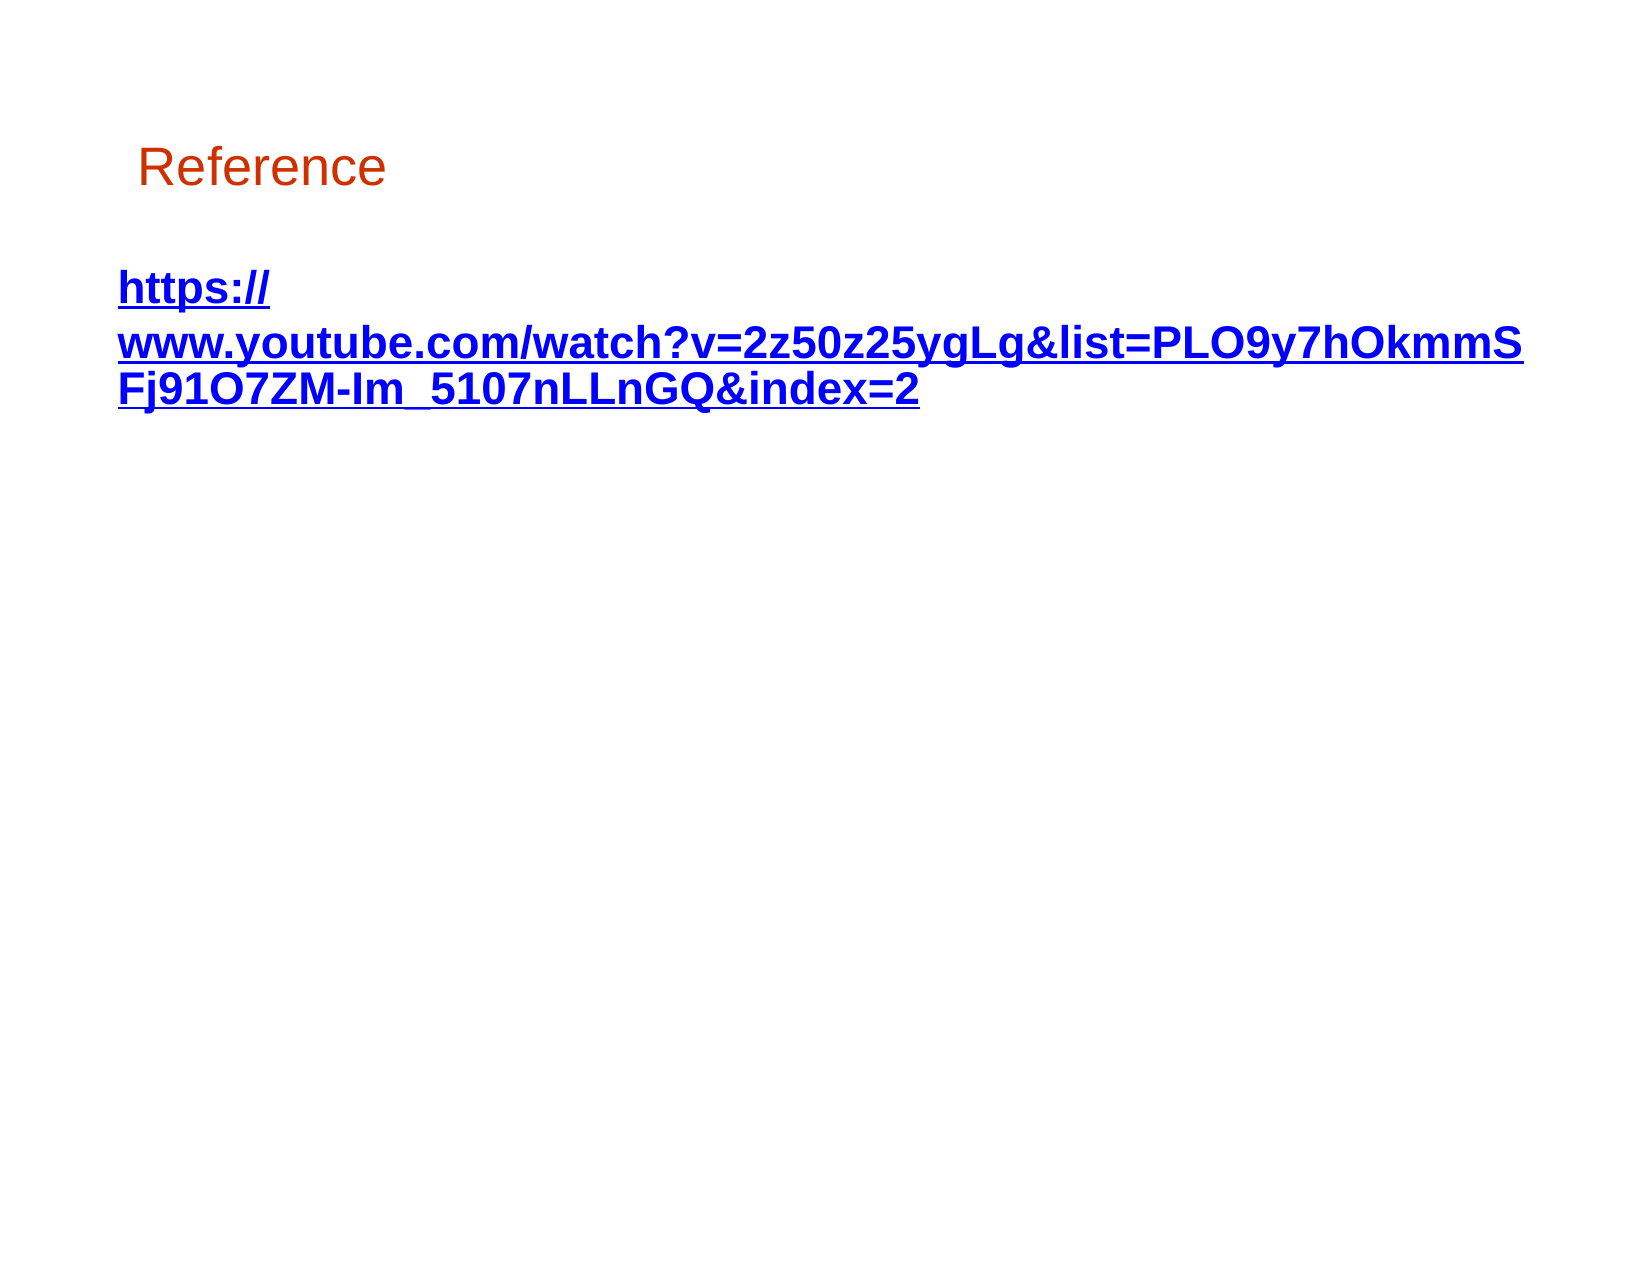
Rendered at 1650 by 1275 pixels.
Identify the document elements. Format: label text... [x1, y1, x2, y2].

list https://www.youtube.com/watch?v=2z50z25ygLg&list=PLO9y7hOkmmSFj91O7ZM-Im_5107nLLnGQ&index=2 [117, 257, 1533, 480]
title Reference [137, 131, 1512, 197]
